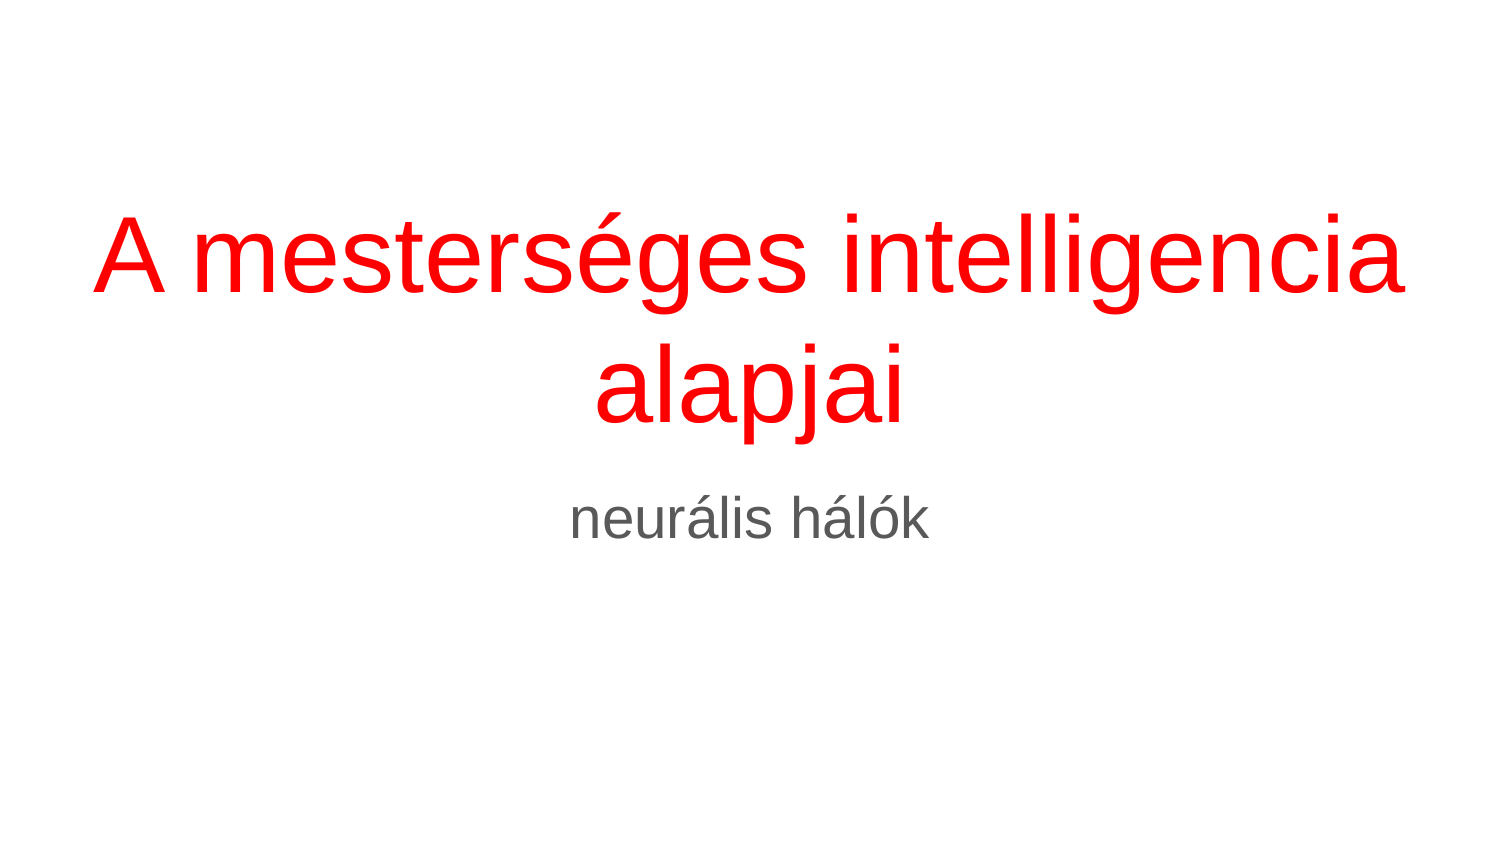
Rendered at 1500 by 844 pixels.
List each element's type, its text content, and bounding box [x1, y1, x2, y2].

subtitle neurális hálók [51, 464, 1449, 595]
title A mesterséges intelligencia alapjai [51, 122, 1449, 459]
